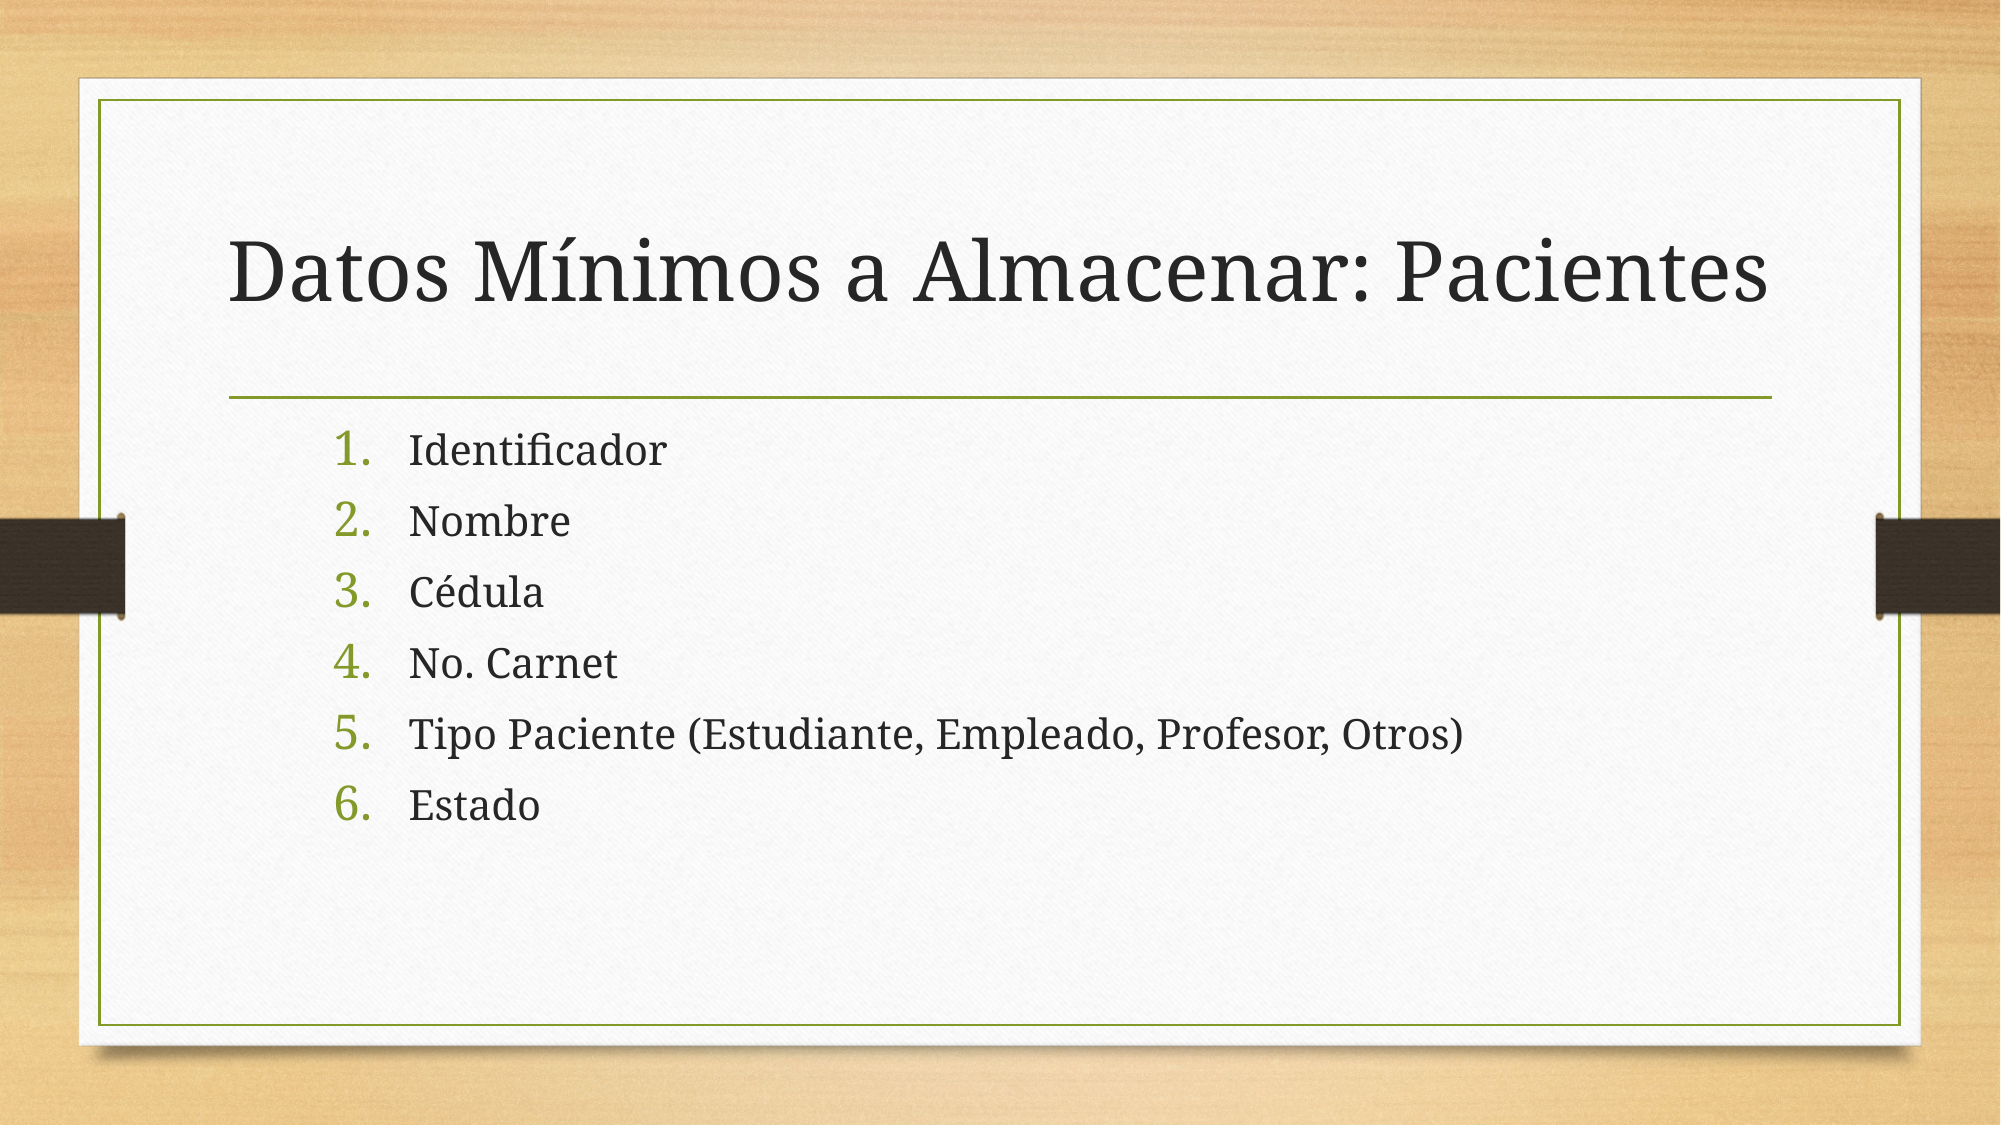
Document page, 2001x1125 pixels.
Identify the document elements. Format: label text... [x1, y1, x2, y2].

list Identificador Nombre Cédula No. Carnet Tipo Paciente (Estudiante, Empleado, Profesor, Otros) Estado [243, 416, 1887, 1029]
picture [0, 0, 2001, 1125]
title Datos Mínimos a Almacenar: Pacientes [212, 161, 1788, 375]
